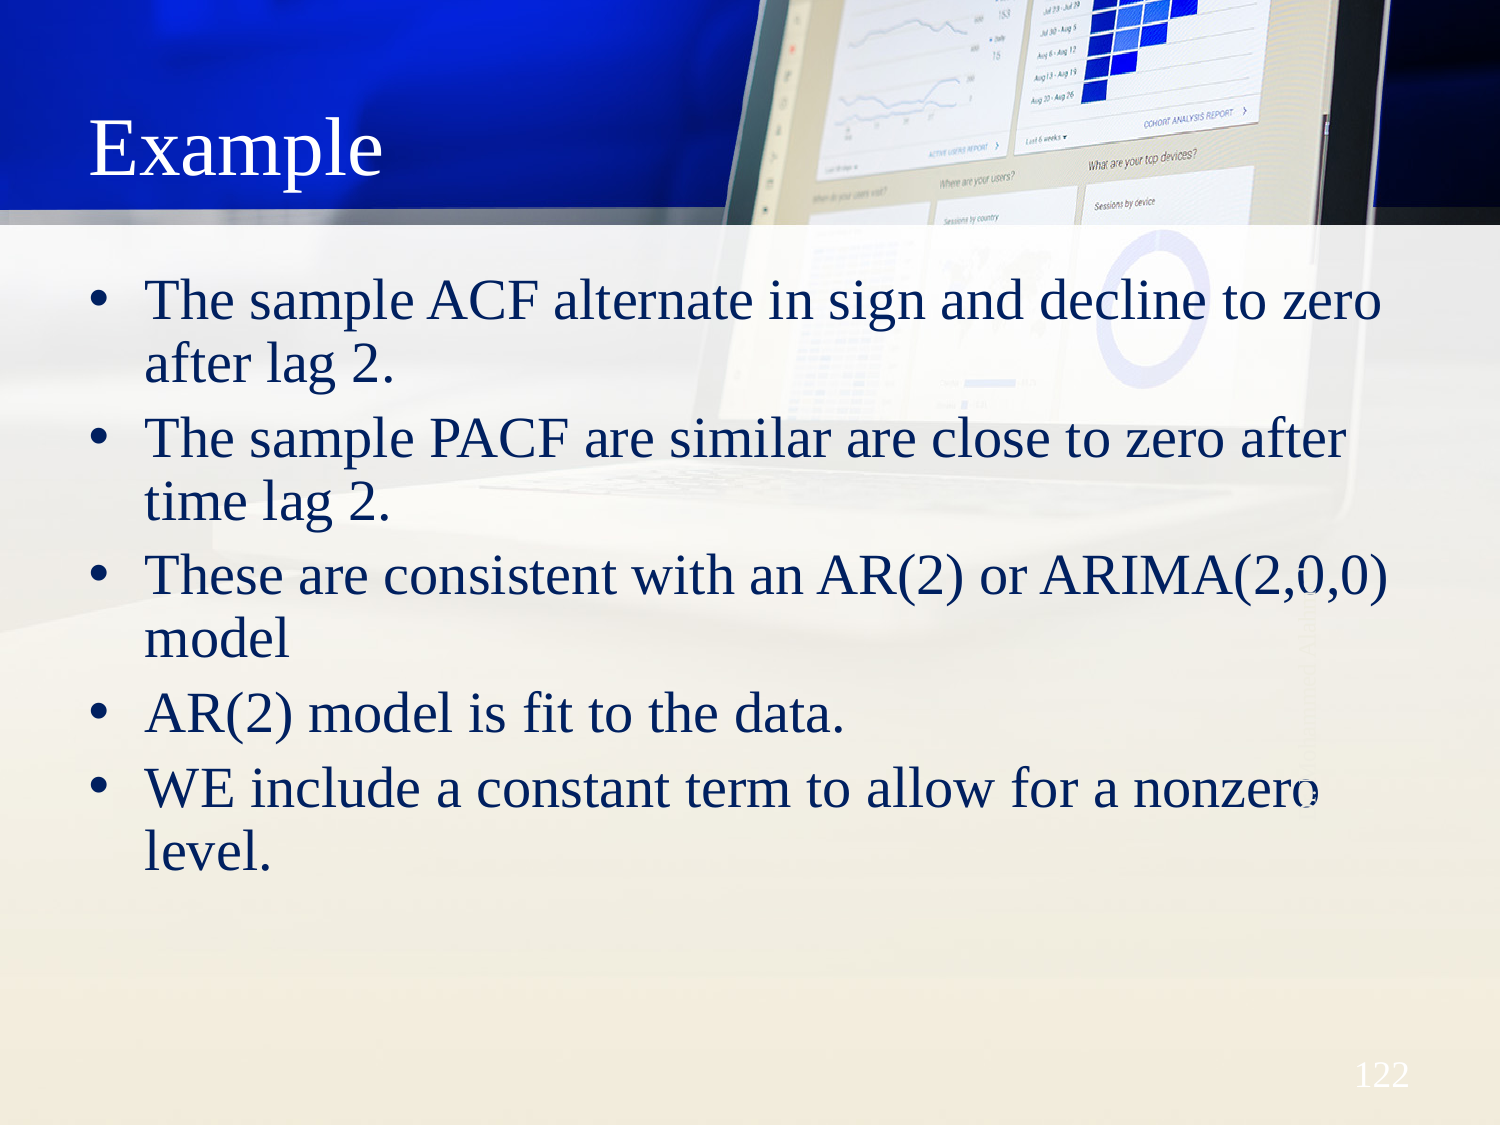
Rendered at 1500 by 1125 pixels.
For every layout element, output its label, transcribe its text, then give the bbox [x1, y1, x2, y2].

title Example [73, 58, 1427, 226]
picture [0, 0, 1500, 1125]
slide_number 122 [1074, 1042, 1425, 1103]
list The sample ACF alternate in sign and decline to zero after lag 2. The sample PACF are similar are close to zero after time lag 2. These are consistent with an AR(2) or ARIMA(2,0,0) model AR(2) model is fit to the data. WE include a constant term to allow for a nonzero level. [73, 261, 1427, 1064]
footer Dr. Mohammed Alahmed [1275, 500, 1336, 889]
